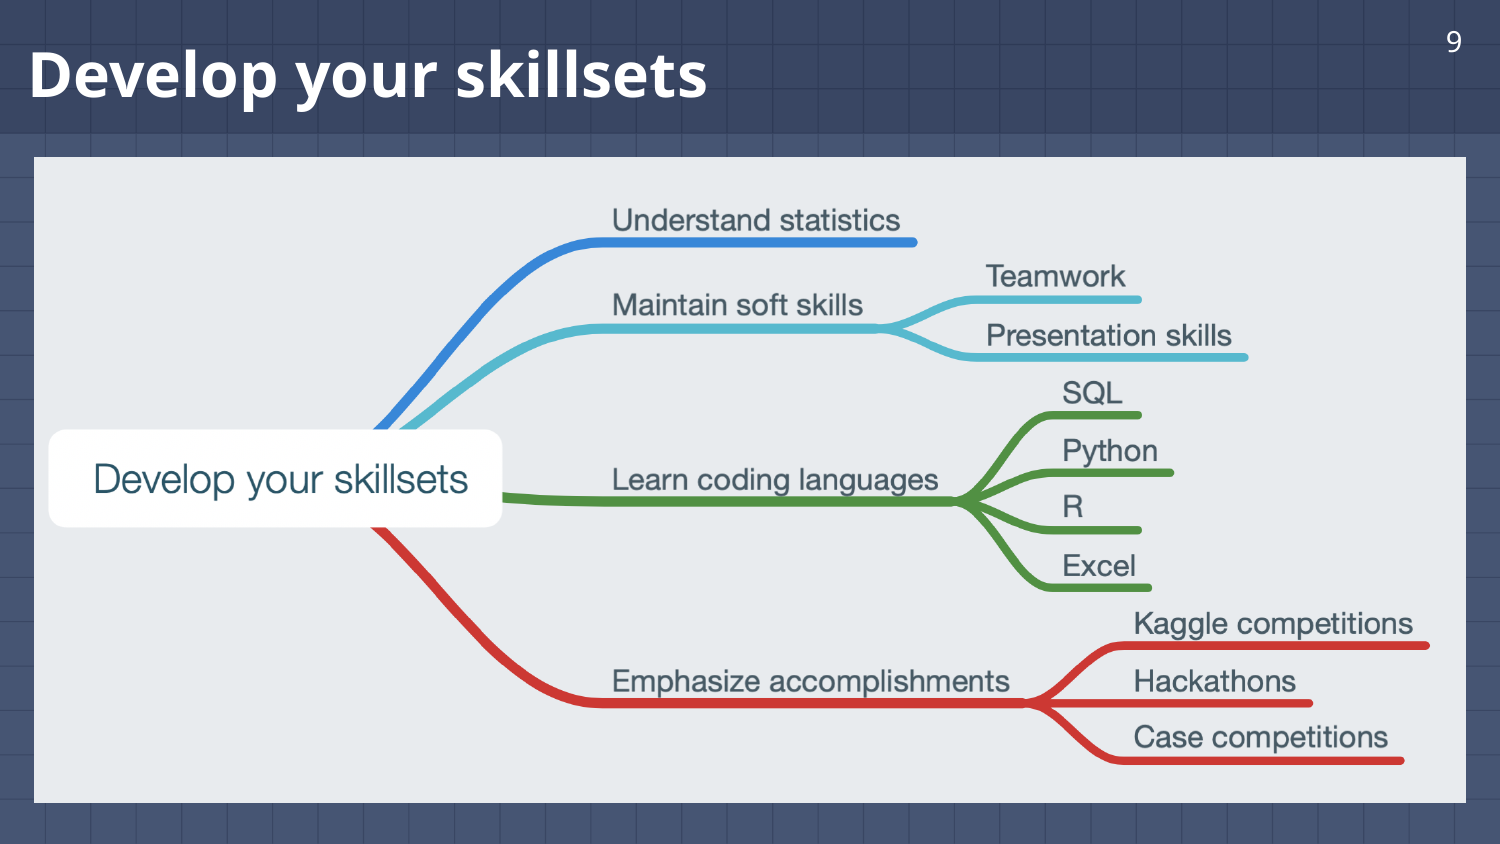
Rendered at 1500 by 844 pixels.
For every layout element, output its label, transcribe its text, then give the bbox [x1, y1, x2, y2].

slide_number ‹#› [1408, 0, 1500, 88]
title Develop your skillsets [12, 7, 1274, 126]
picture [34, 157, 1466, 804]
